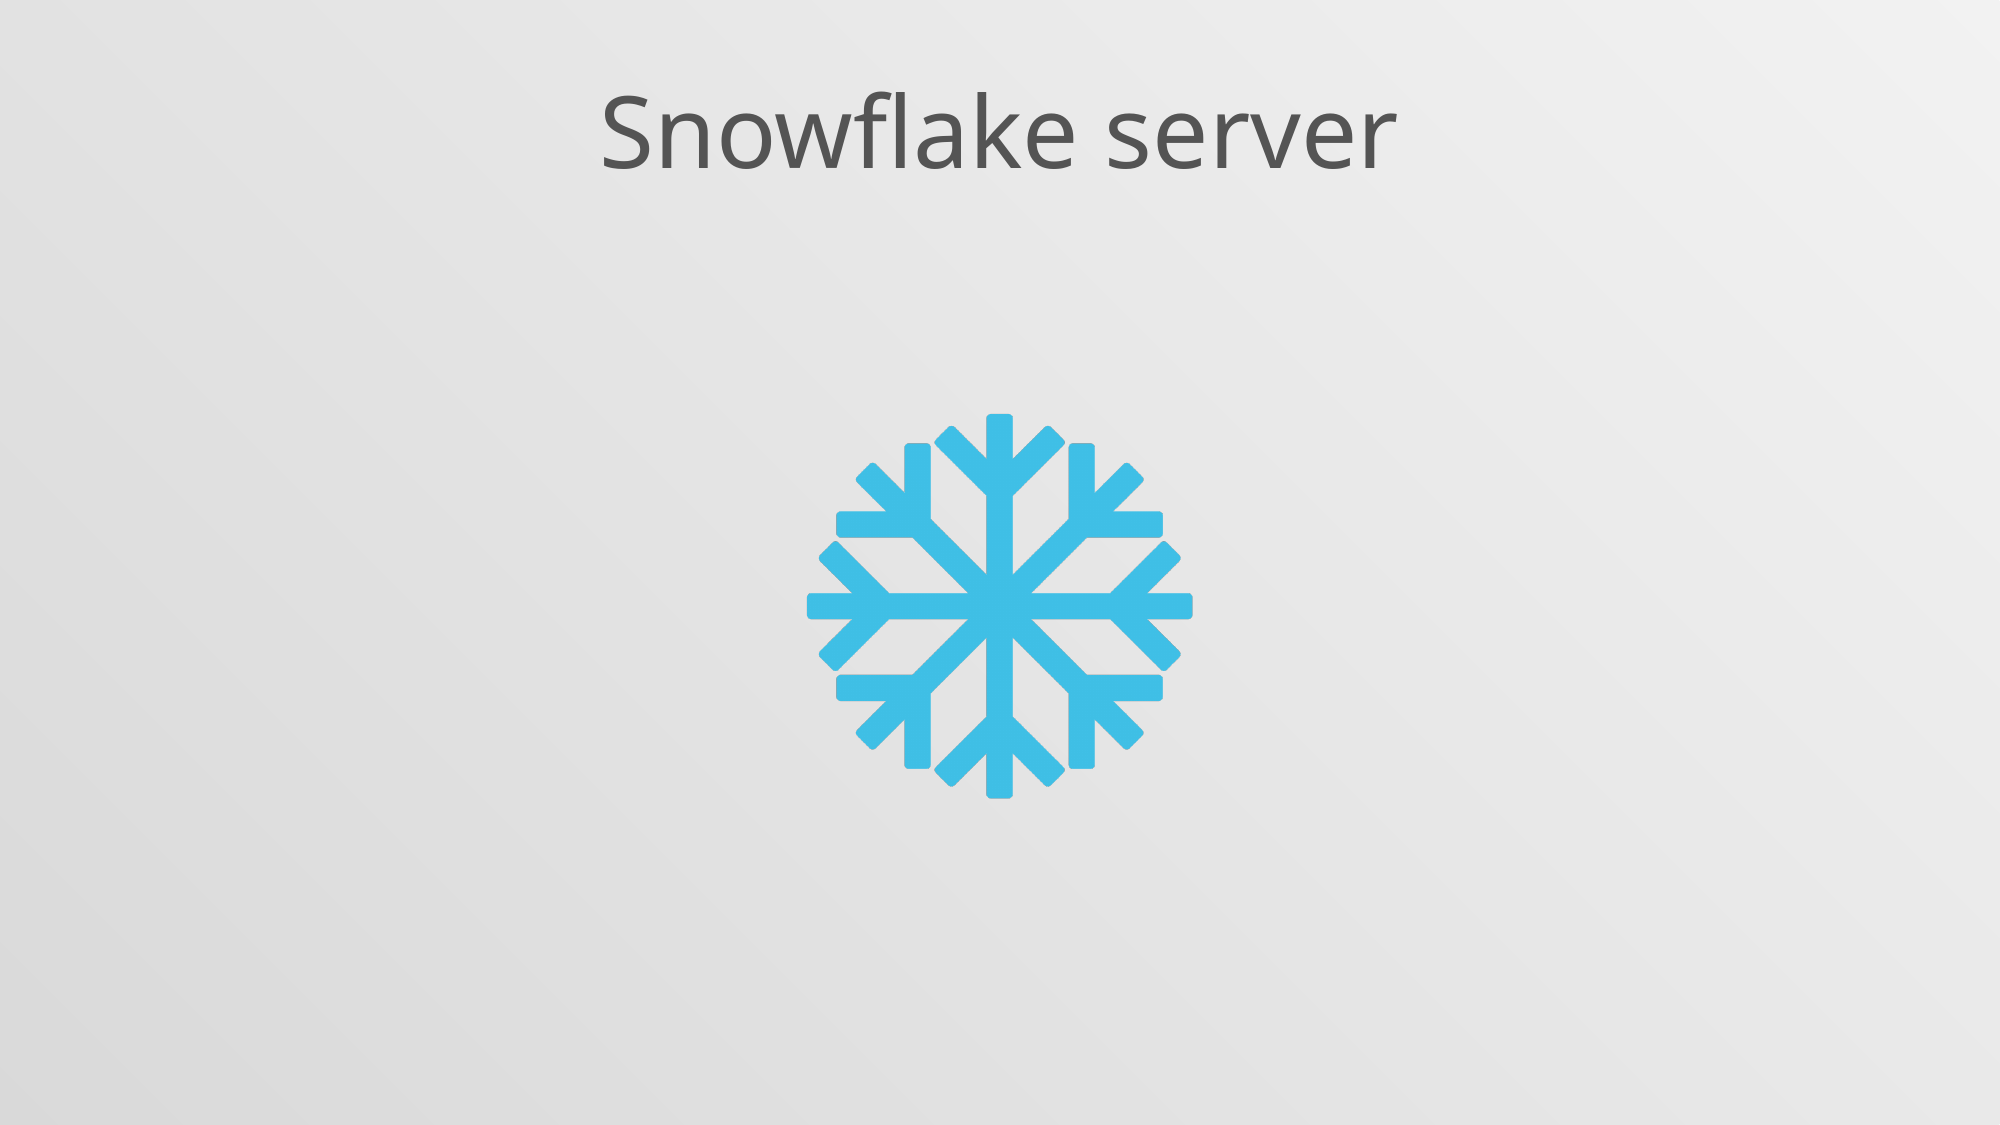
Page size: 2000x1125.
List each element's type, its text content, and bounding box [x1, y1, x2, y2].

picture [805, 412, 1194, 800]
text_box Snowflake server [162, 75, 1838, 198]
